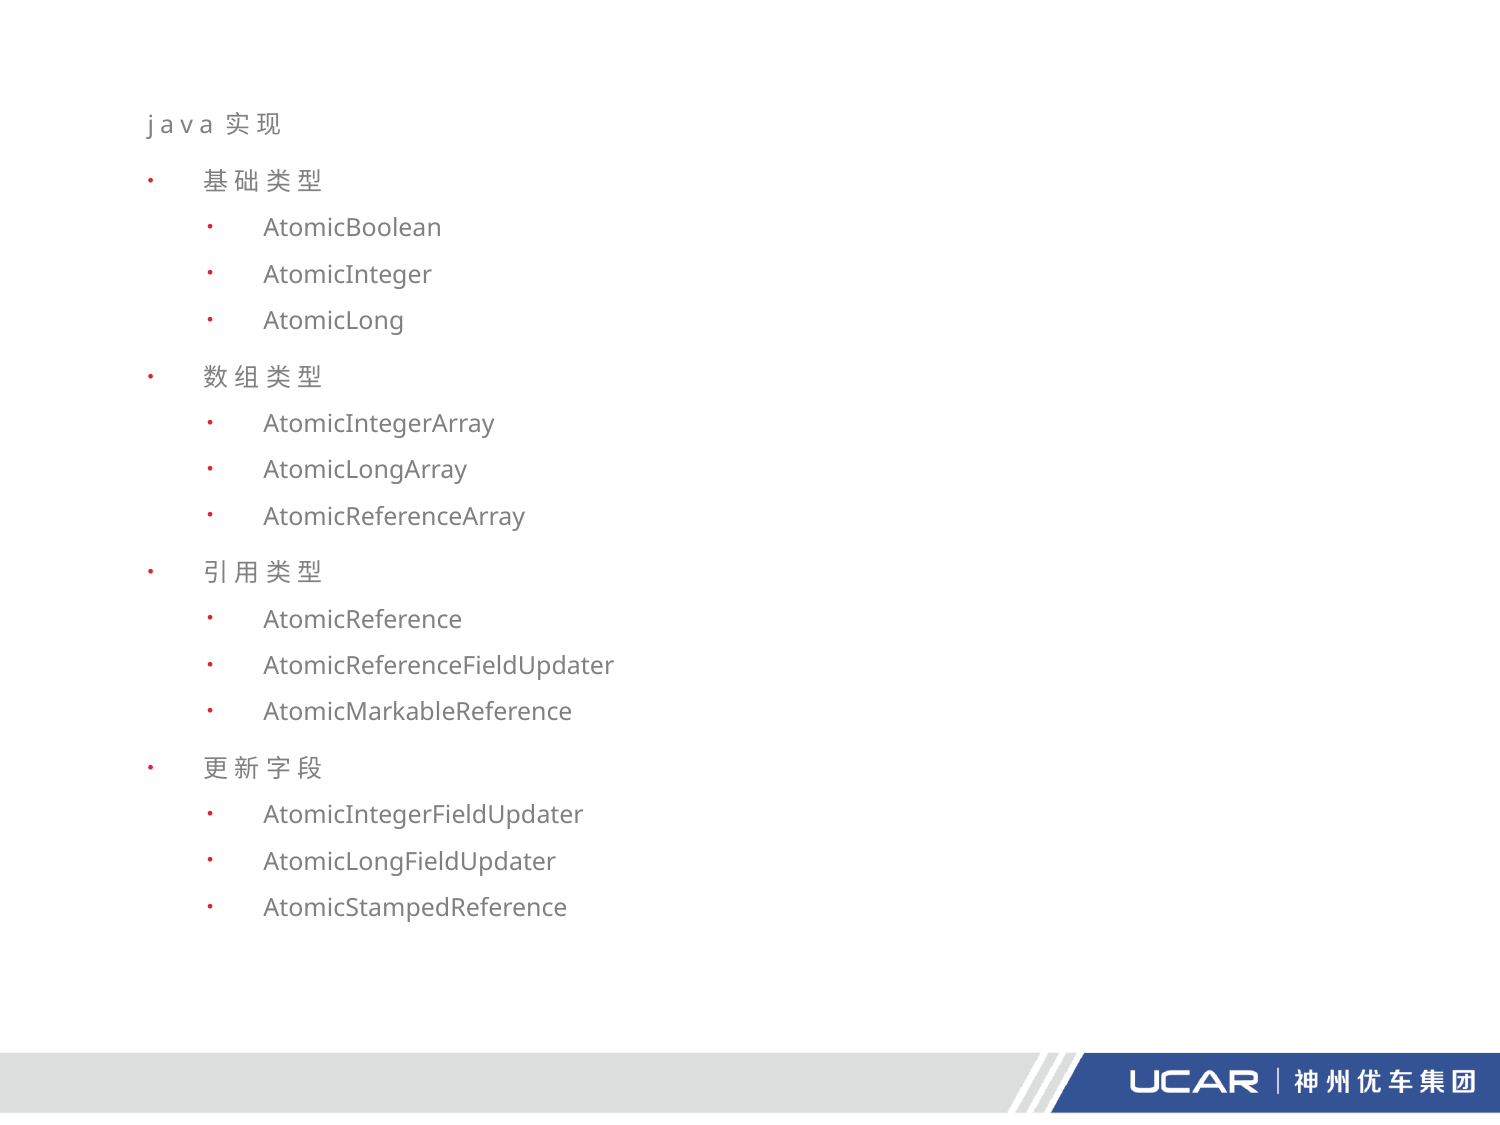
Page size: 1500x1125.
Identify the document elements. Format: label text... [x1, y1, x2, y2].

picture [0, 1039, 1500, 1123]
list java实现 基础类型 AtomicBoolean AtomicInteger AtomicLong 数组类型 AtomicIntegerArray AtomicLongArray AtomicReferenceArray 引用类型 AtomicReference AtomicReferenceFieldUpdater AtomicMarkableReference 更新字段 AtomicIntegerFieldUpdater AtomicLongFieldUpdater AtomicStampedReference [132, 95, 1228, 1029]
